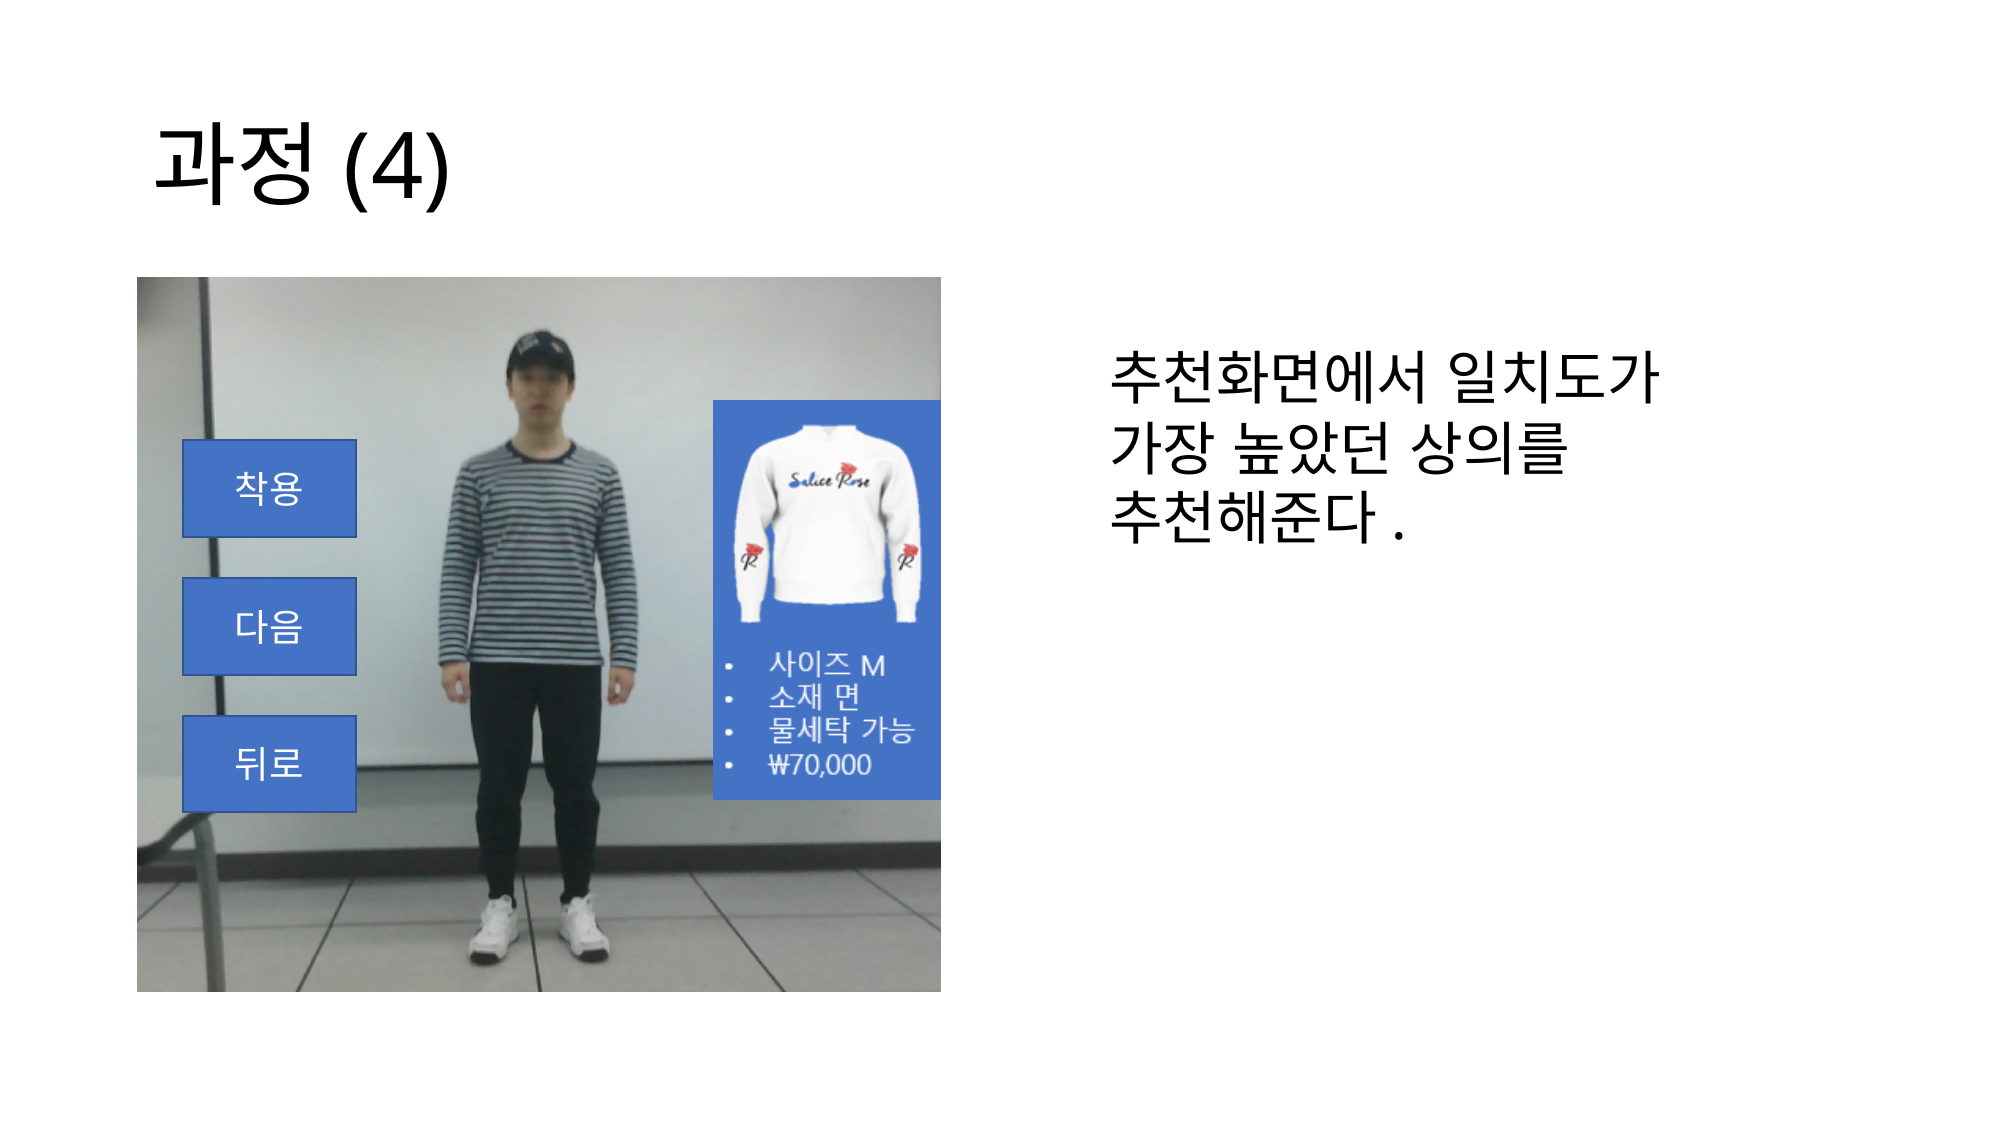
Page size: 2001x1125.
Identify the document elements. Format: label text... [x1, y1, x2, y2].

text_box 추천화면에서 일치도가 가장 높았던 상의를 추천해준다. [1094, 334, 1753, 559]
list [137, 277, 941, 992]
title 과정(4) [137, 59, 1863, 278]
picture [713, 400, 941, 800]
